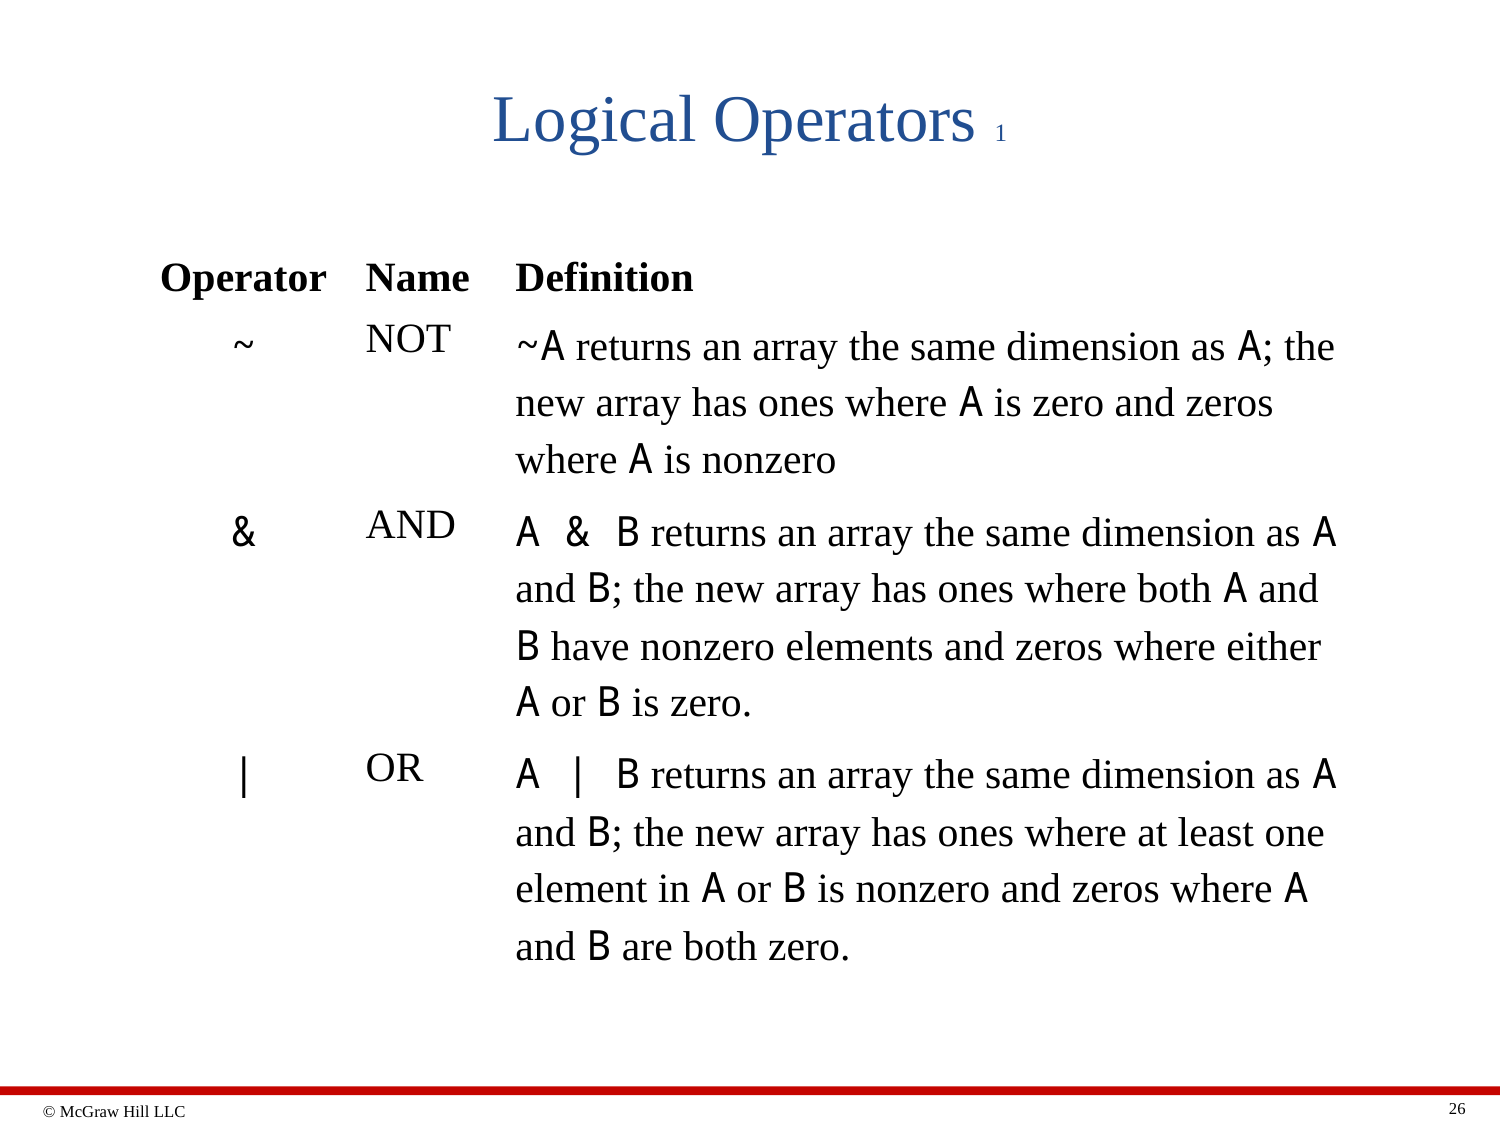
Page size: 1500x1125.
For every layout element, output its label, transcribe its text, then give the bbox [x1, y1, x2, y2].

table_header Definition [500, 246, 1363, 308]
table_cell A & B returns an array the same dimension as A and B; the new array has ones where both A and B have nonzero elements and zeros where either A or B is zero. [500, 494, 1363, 737]
table_cell & [137, 494, 351, 737]
table_cell | [137, 737, 351, 980]
table_cell ~ [137, 308, 351, 494]
table_cell ~A returns an array the same dimension as A; the new array has ones where A is zero and zeros where A is nonzero [500, 308, 1363, 494]
table_cell NOT [351, 308, 500, 494]
table_header Operator [137, 246, 351, 308]
table_cell A | B returns an array the same dimension as A and B; the new array has ones where at least one element in A or B is nonzero and zeros where A and B are both zero. [500, 737, 1363, 980]
table_header Name [351, 246, 500, 308]
title Logical Operators 1 [56, 22, 1444, 219]
table_cell OR [351, 737, 500, 980]
slide_number 26 [1415, 1094, 1474, 1122]
table_cell AND [351, 494, 500, 737]
